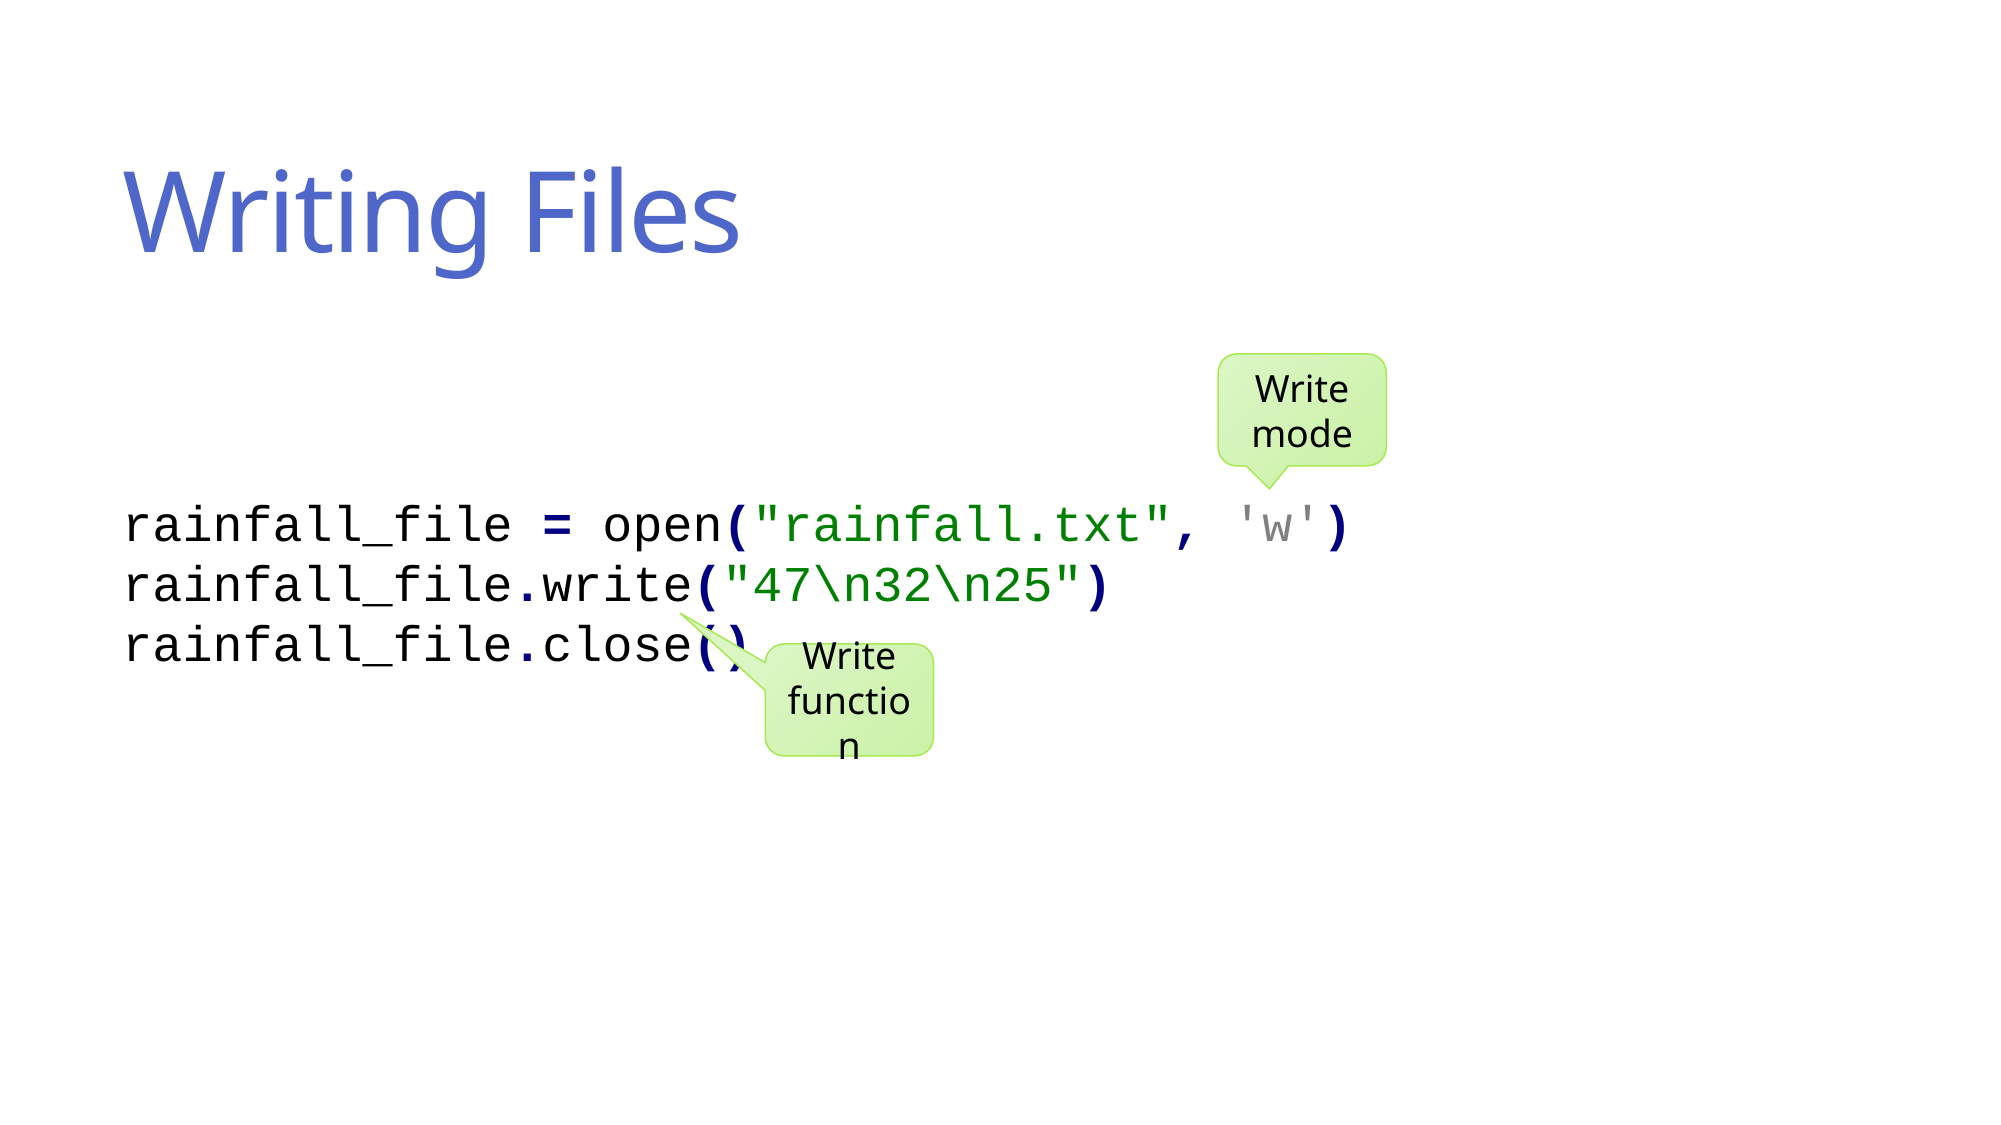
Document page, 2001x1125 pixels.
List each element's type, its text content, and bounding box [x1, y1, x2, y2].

text_box Write mode [1217, 353, 1388, 490]
text_box Write function [679, 612, 935, 757]
title Writing Files [107, 81, 1875, 354]
text_box rainfall_file = open("rainfall.txt", 'w') rainfall_file.write("47\n32\n25") rainfall_file.close() [107, 484, 1480, 680]
